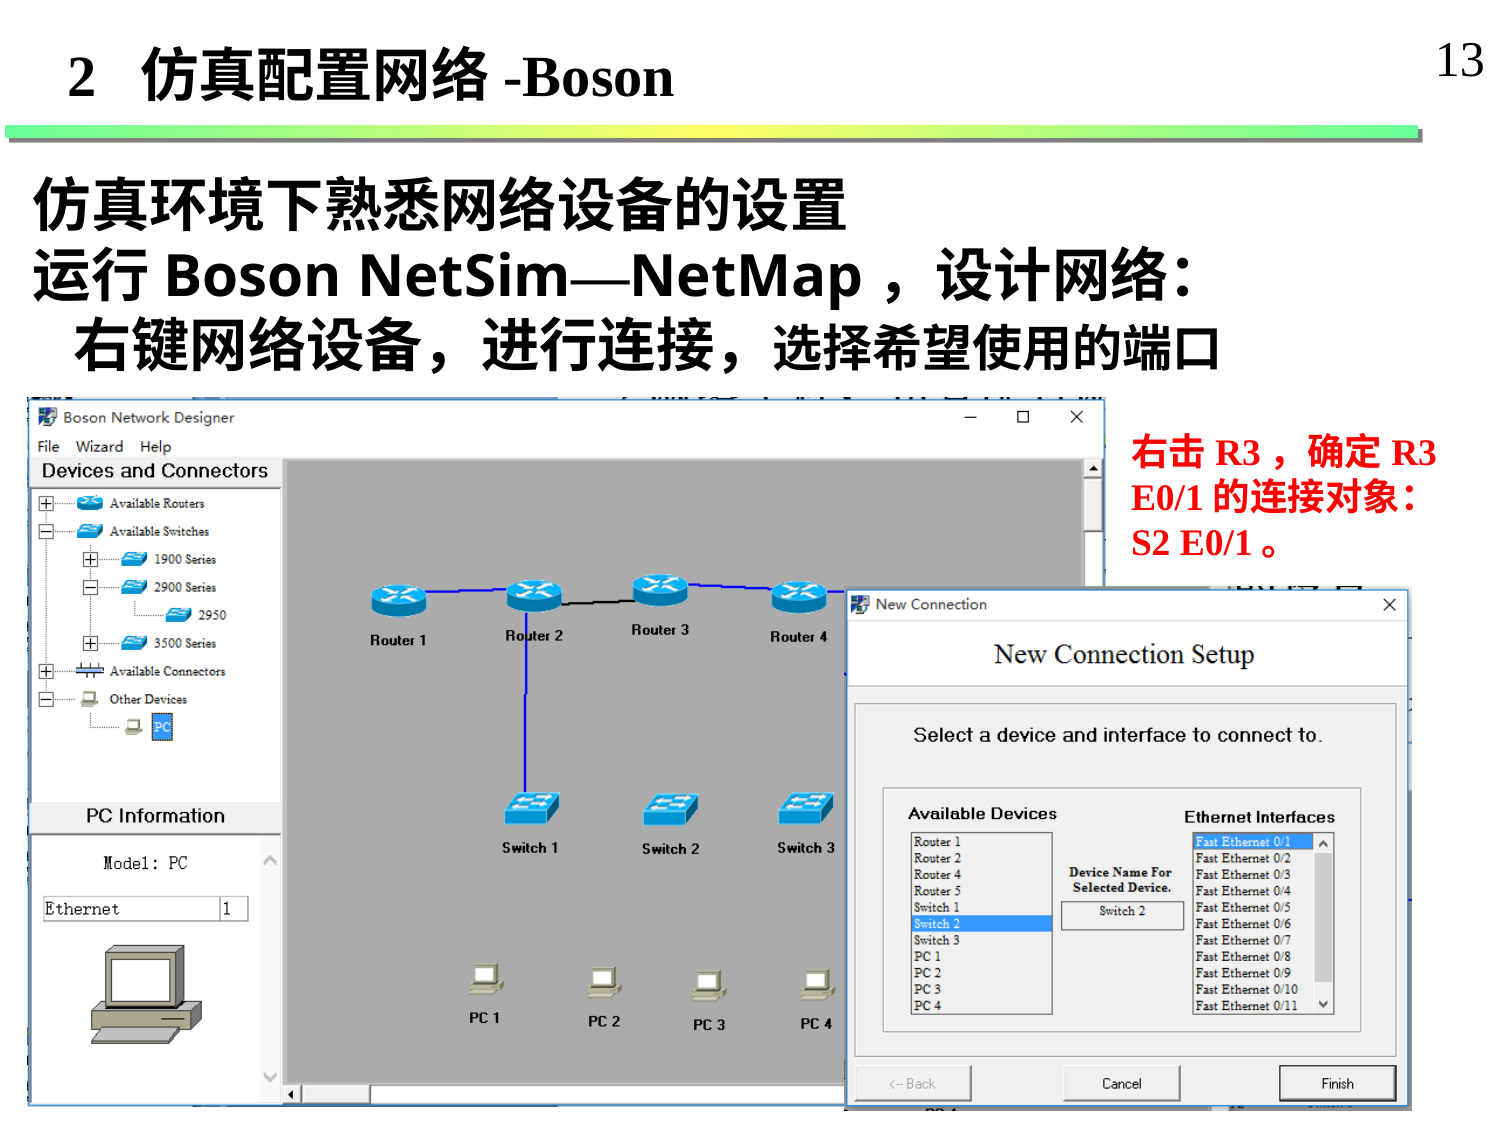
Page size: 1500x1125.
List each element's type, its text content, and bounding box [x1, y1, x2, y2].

text_box 仿真环境下熟悉网络设备的设置 运行Boson NetSim—NetMap，设计网络： 右键网络设备，进行连接，选择希望使用的端口 [18, 160, 1469, 386]
text_box 2 仿真配置网络-Boson [53, 31, 1273, 116]
text_box 右击R3，确定R3 E0/1的连接对象：S2 E0/1。 [1116, 420, 1483, 571]
text_box [5, 125, 1419, 138]
picture [27, 396, 1412, 1112]
text_box 13 [1420, 19, 1500, 94]
